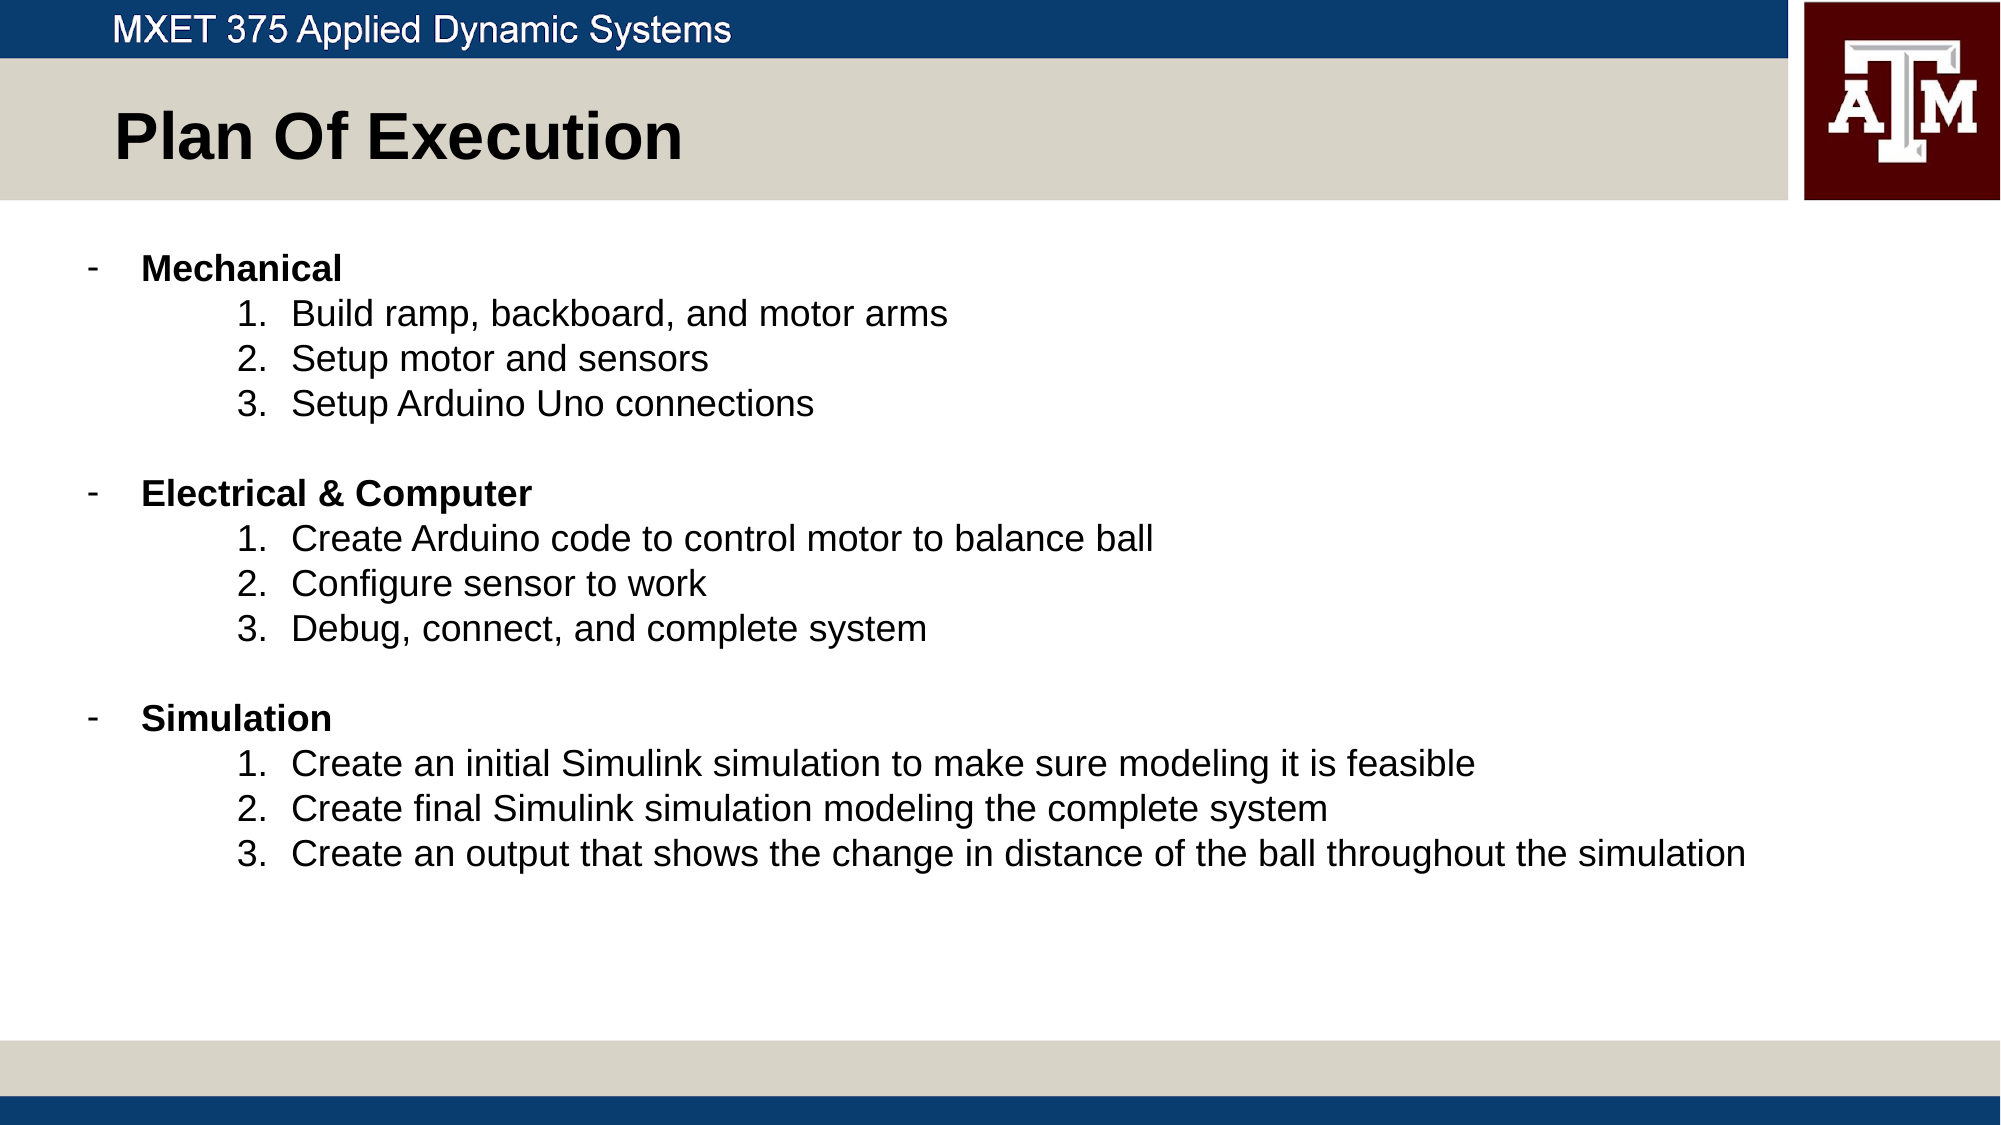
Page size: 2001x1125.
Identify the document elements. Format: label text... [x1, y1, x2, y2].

text_box Mechanical Build ramp, backboard, and motor arms Setup motor and sensors Setup Arduino Uno connections Electrical & Computer Create Arduino code to control motor to balance ball Configure sensor to work Debug, connect, and complete system Simulation Create an initial Simulink simulation to make sure modeling it is feasible Create final Simulink simulation modeling the complete system Create an output that shows the change in distance of the ball throughout the simulation [51, 228, 1896, 934]
text_box Plan Of Execution [99, 85, 1449, 166]
picture [0, 0, 2001, 1125]
